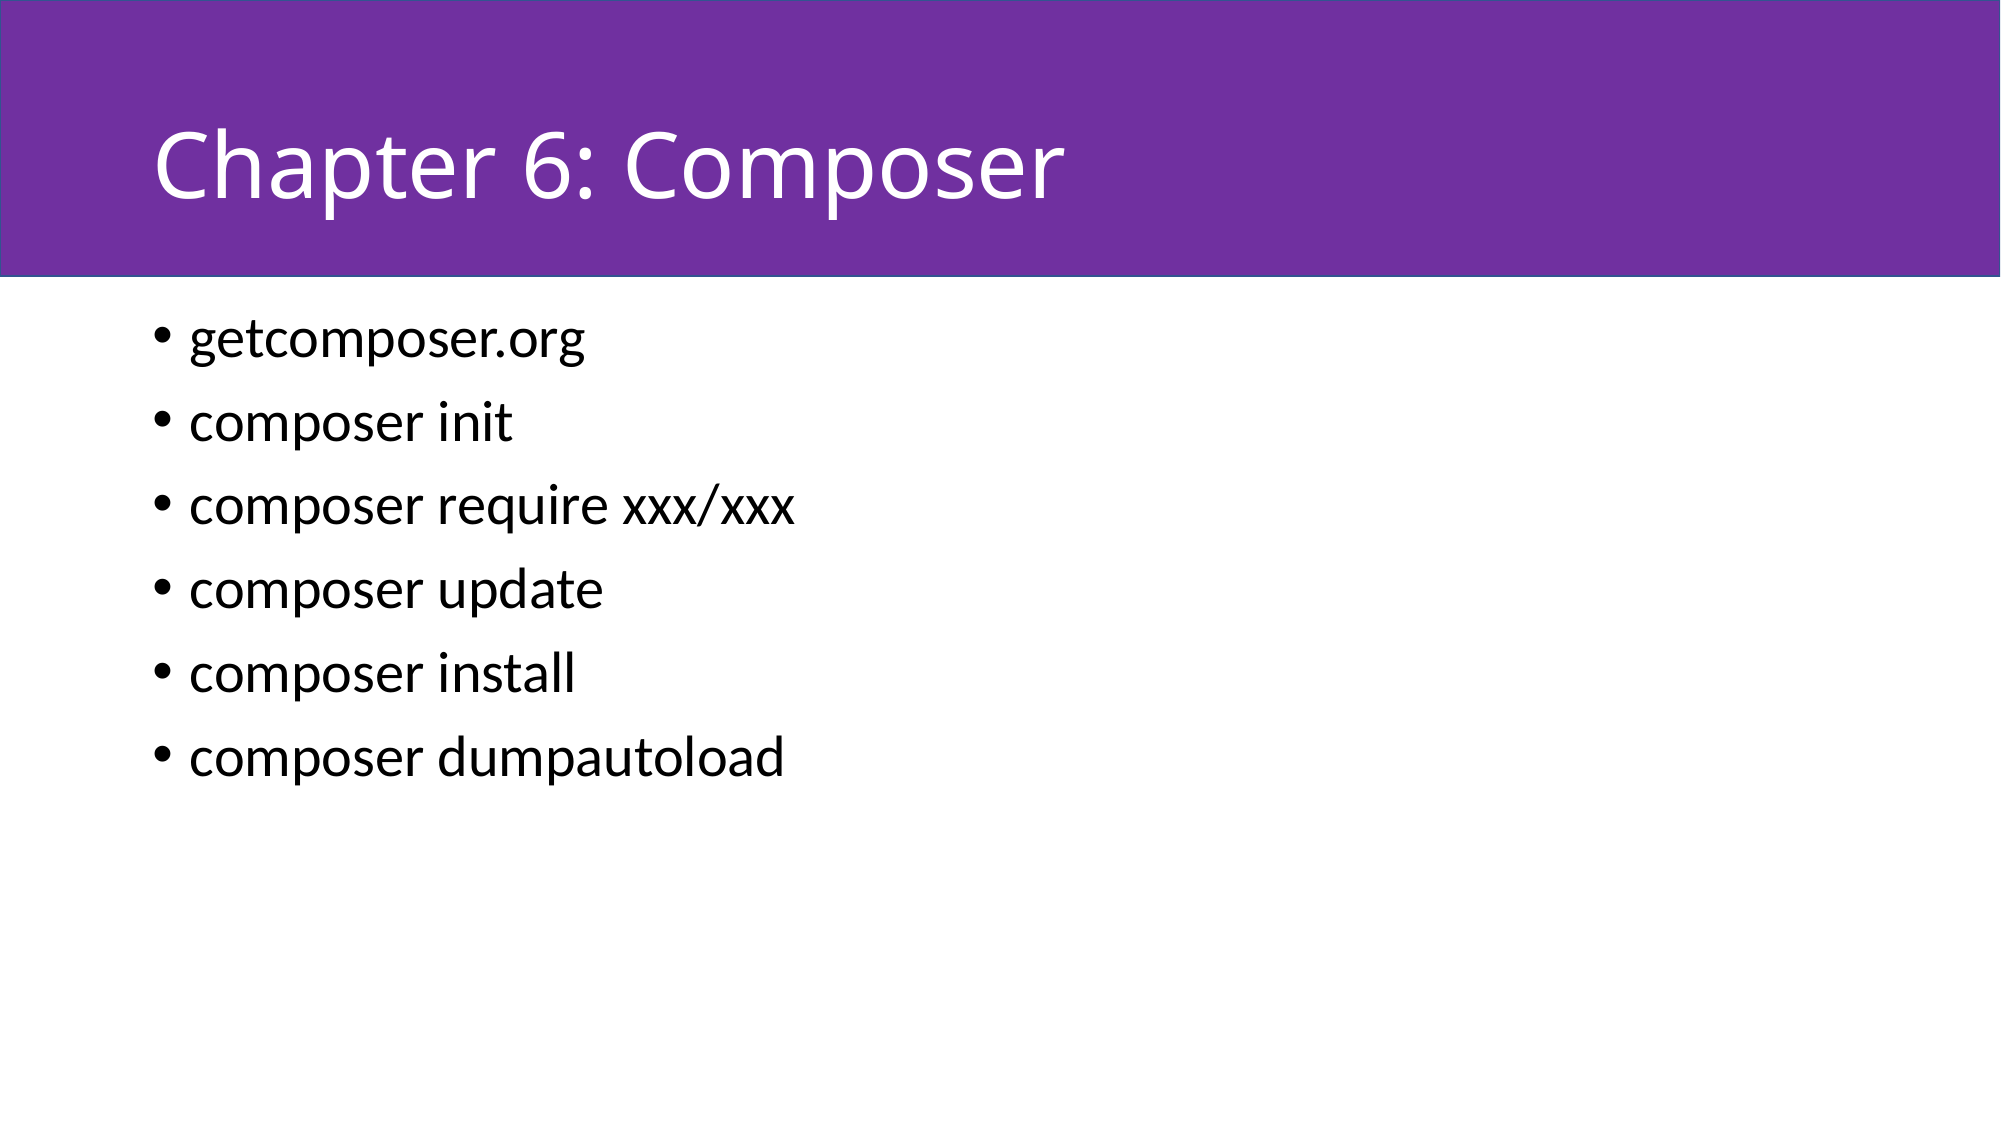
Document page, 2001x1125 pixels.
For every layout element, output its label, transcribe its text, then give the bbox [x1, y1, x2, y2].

list getcomposer.org composer init composer require xxx/xxx composer update composer install composer dumpautoload [137, 299, 1863, 1014]
title Chapter 6: Composer [137, 59, 1863, 278]
